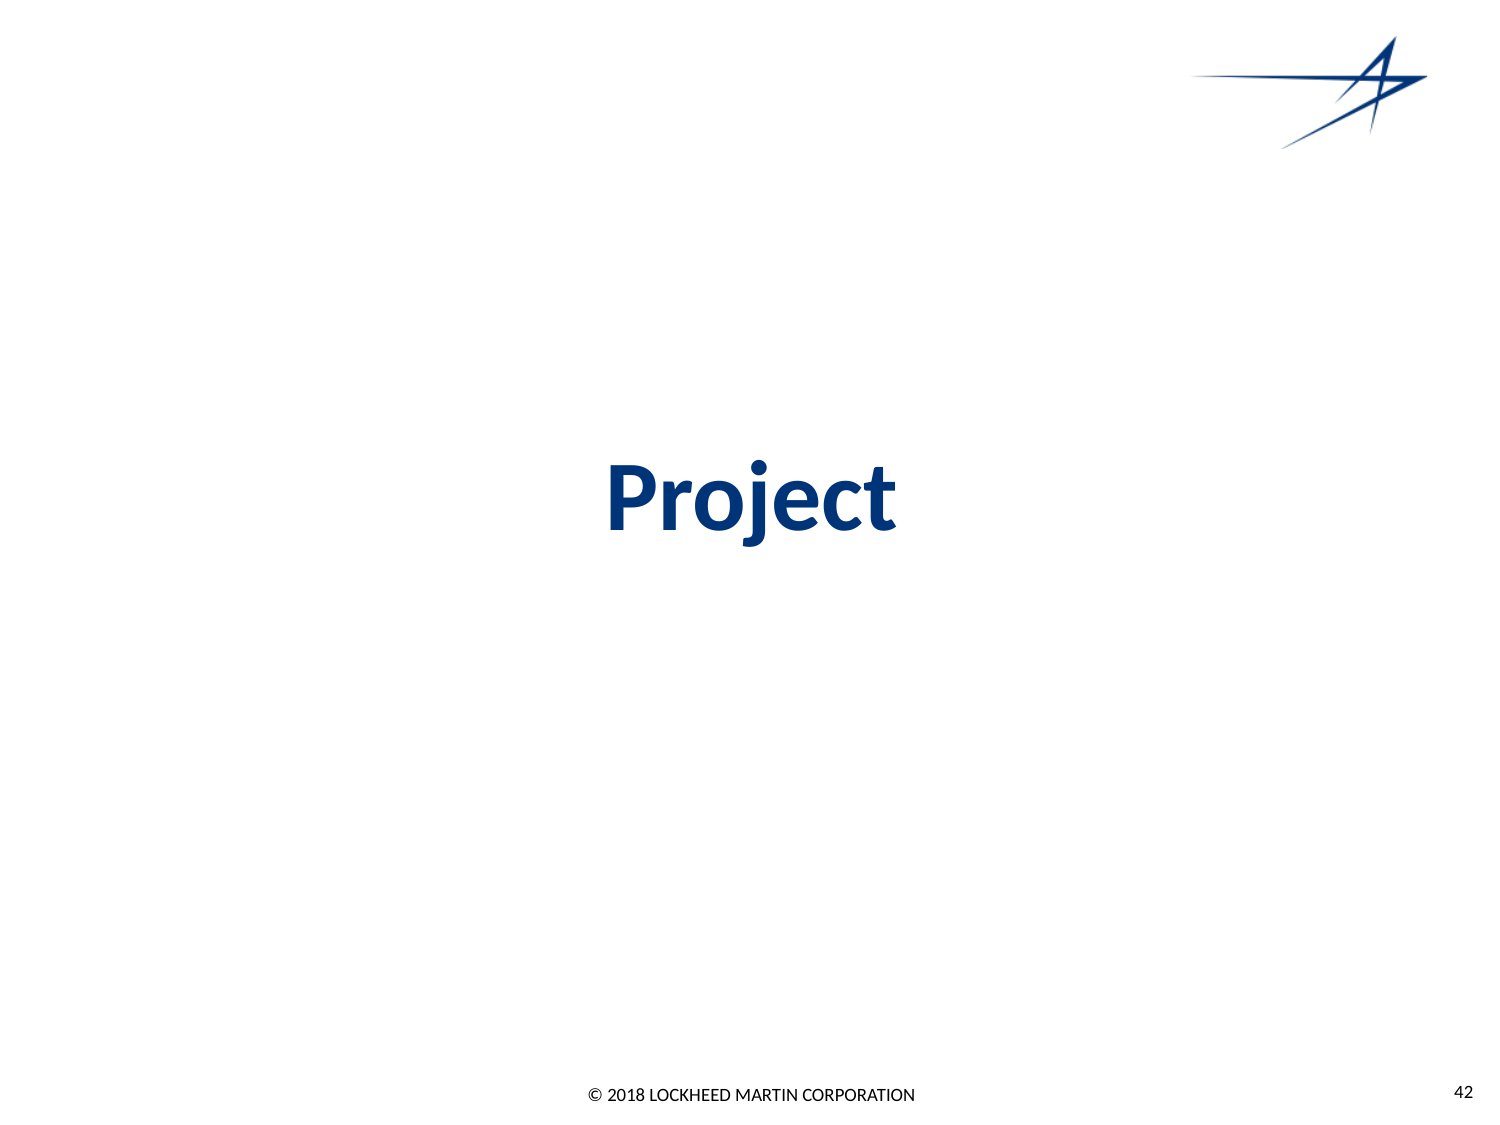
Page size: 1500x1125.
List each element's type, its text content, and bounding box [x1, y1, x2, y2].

title Project [76, 429, 1428, 552]
